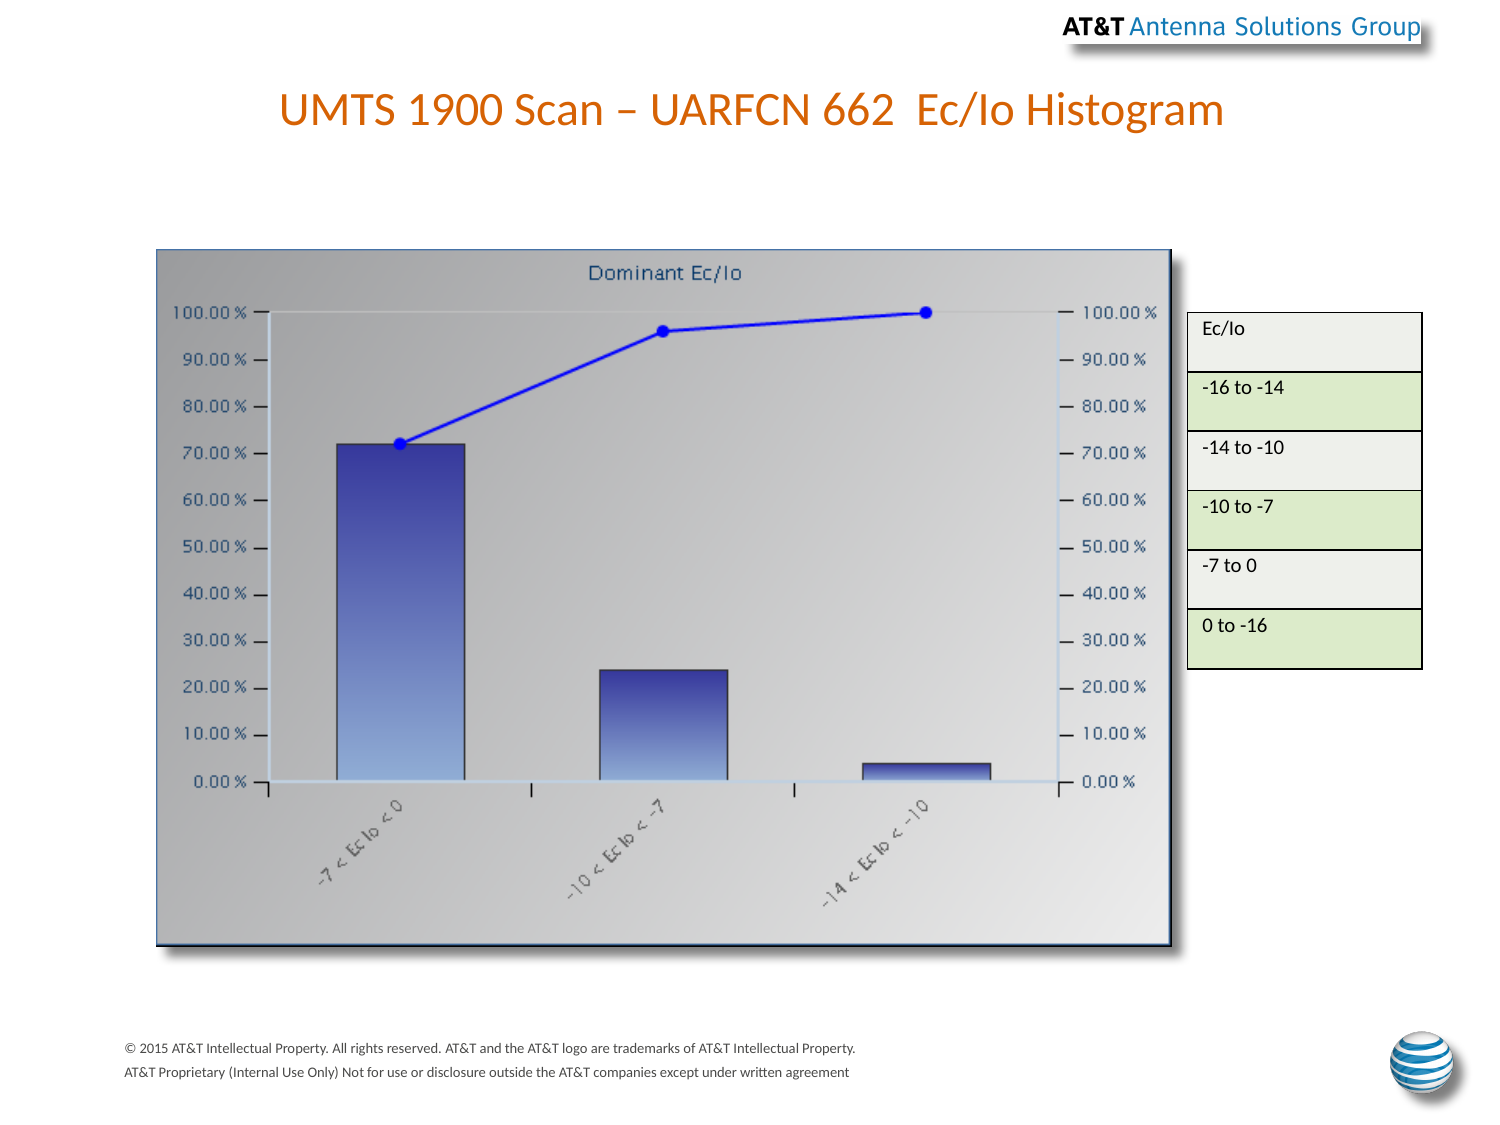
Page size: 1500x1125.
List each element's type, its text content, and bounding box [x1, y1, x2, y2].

text_box UMTS 1900 Scan – UARFCN 662 Ec/Io Histogram [31, 70, 1485, 143]
text_box AT&T Proprietary (Internal Use Only) Not for use or disclosure outside the AT&T companies except under written agreement [109, 1054, 1204, 1088]
table_cell -16 to -14 [1188, 373, 1421, 430]
picture [1062, 15, 1421, 44]
table_cell -10 to -7 [1188, 491, 1421, 549]
table_cell -7 to 0 [1188, 551, 1421, 608]
picture [1390, 1030, 1454, 1094]
picture [155, 249, 1173, 947]
table_cell 0 to -16 [1188, 610, 1421, 668]
table_cell -14 to -10 [1188, 432, 1421, 490]
text_box © 2015 AT&T Intellectual Property. All rights reserved. AT&T and the AT&T logo are trademarks of AT&T Intellectual Property. [109, 1031, 1204, 1054]
table_header Ec/Io [1188, 313, 1421, 371]
